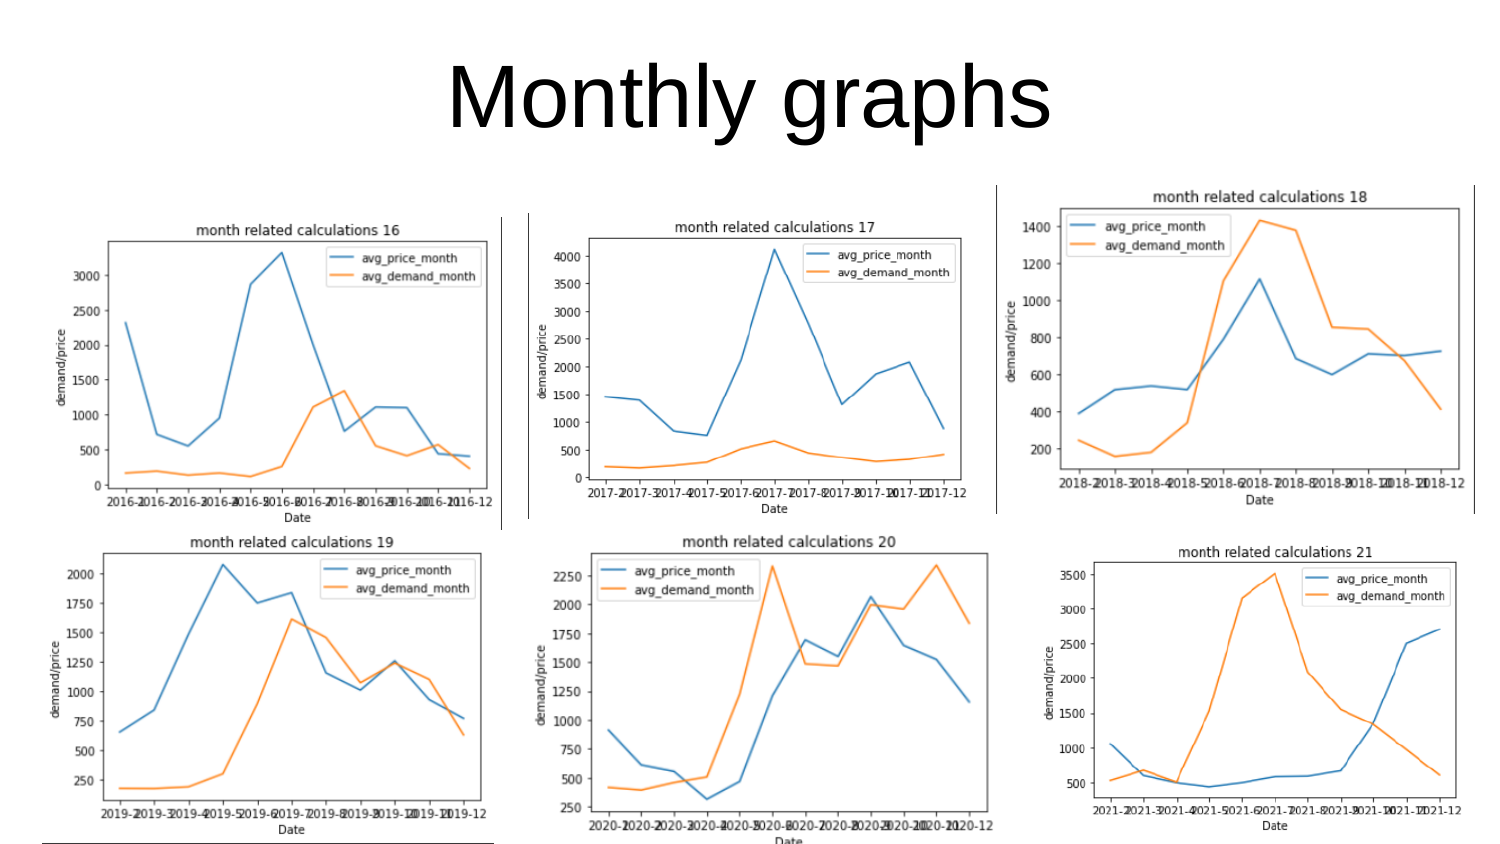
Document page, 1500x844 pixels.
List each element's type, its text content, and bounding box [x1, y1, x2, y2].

title Monthly graphs [51, 30, 1449, 161]
picture [528, 529, 997, 844]
picture [1036, 538, 1468, 838]
picture [995, 185, 1476, 514]
picture [528, 212, 972, 520]
picture [41, 217, 502, 844]
